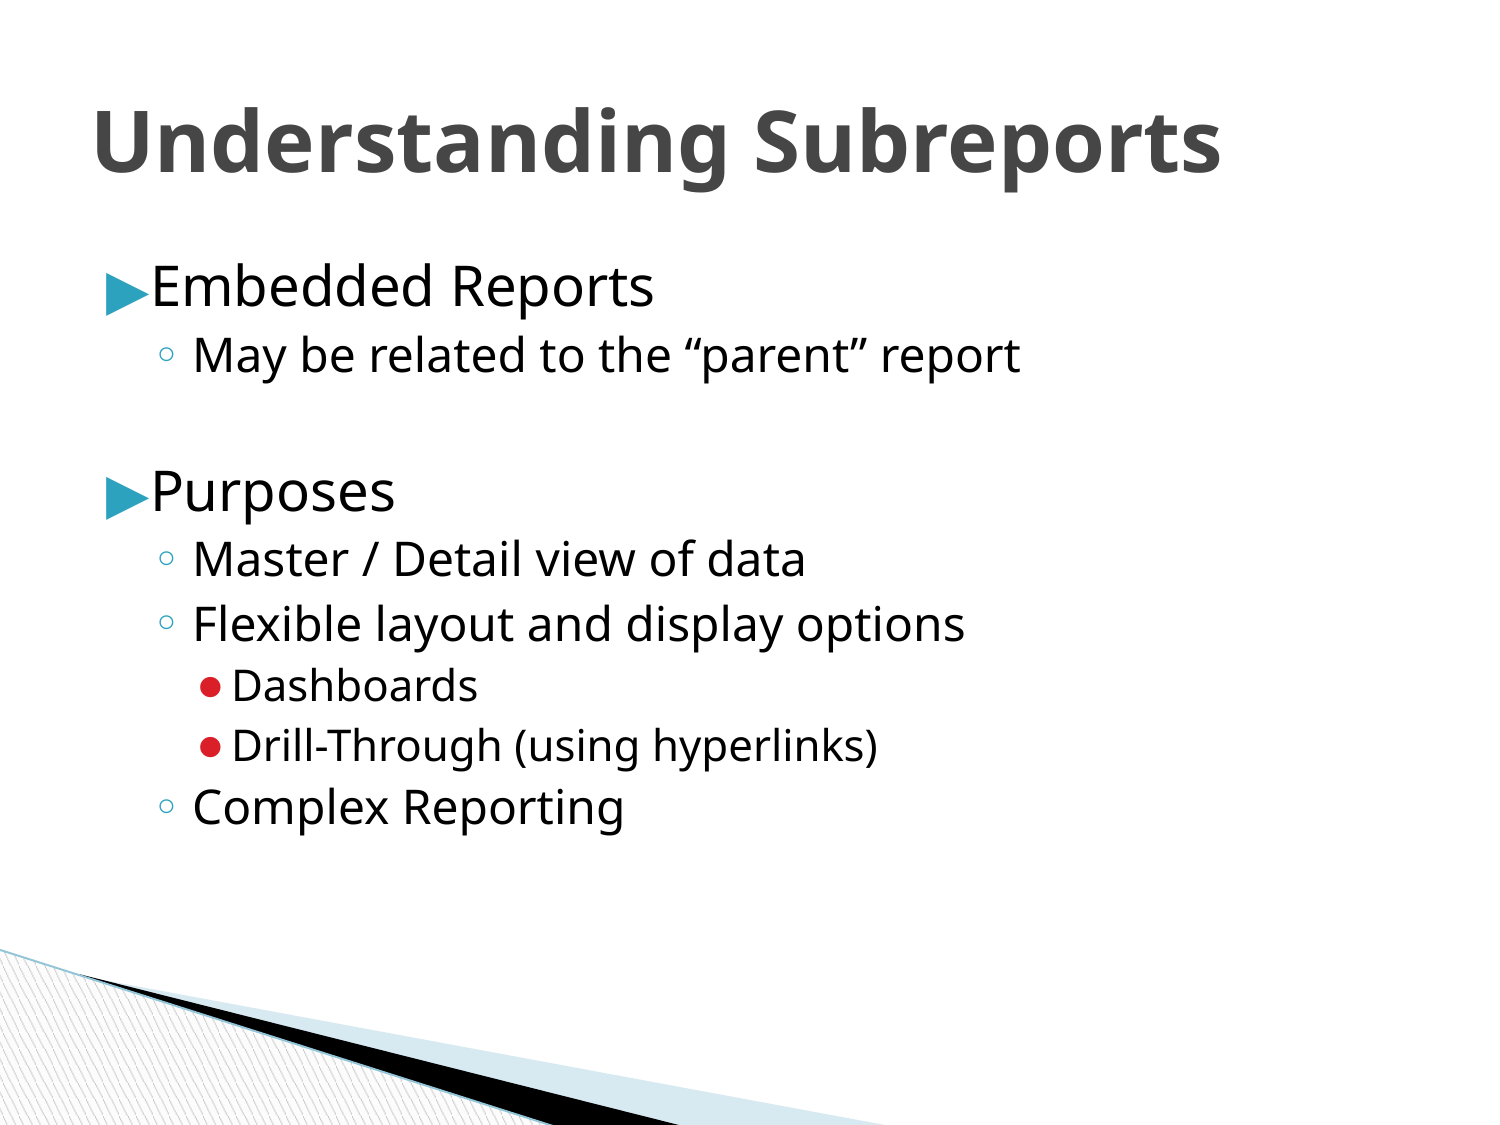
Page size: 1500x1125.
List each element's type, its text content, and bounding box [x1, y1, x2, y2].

title Understanding Subreports [75, 45, 1425, 233]
list Embedded Reports May be related to the “parent” report Purposes Master / Detail view of data Flexible layout and display options Dashboards Drill-Through (using hyperlinks) Complex Reporting [75, 243, 1425, 986]
